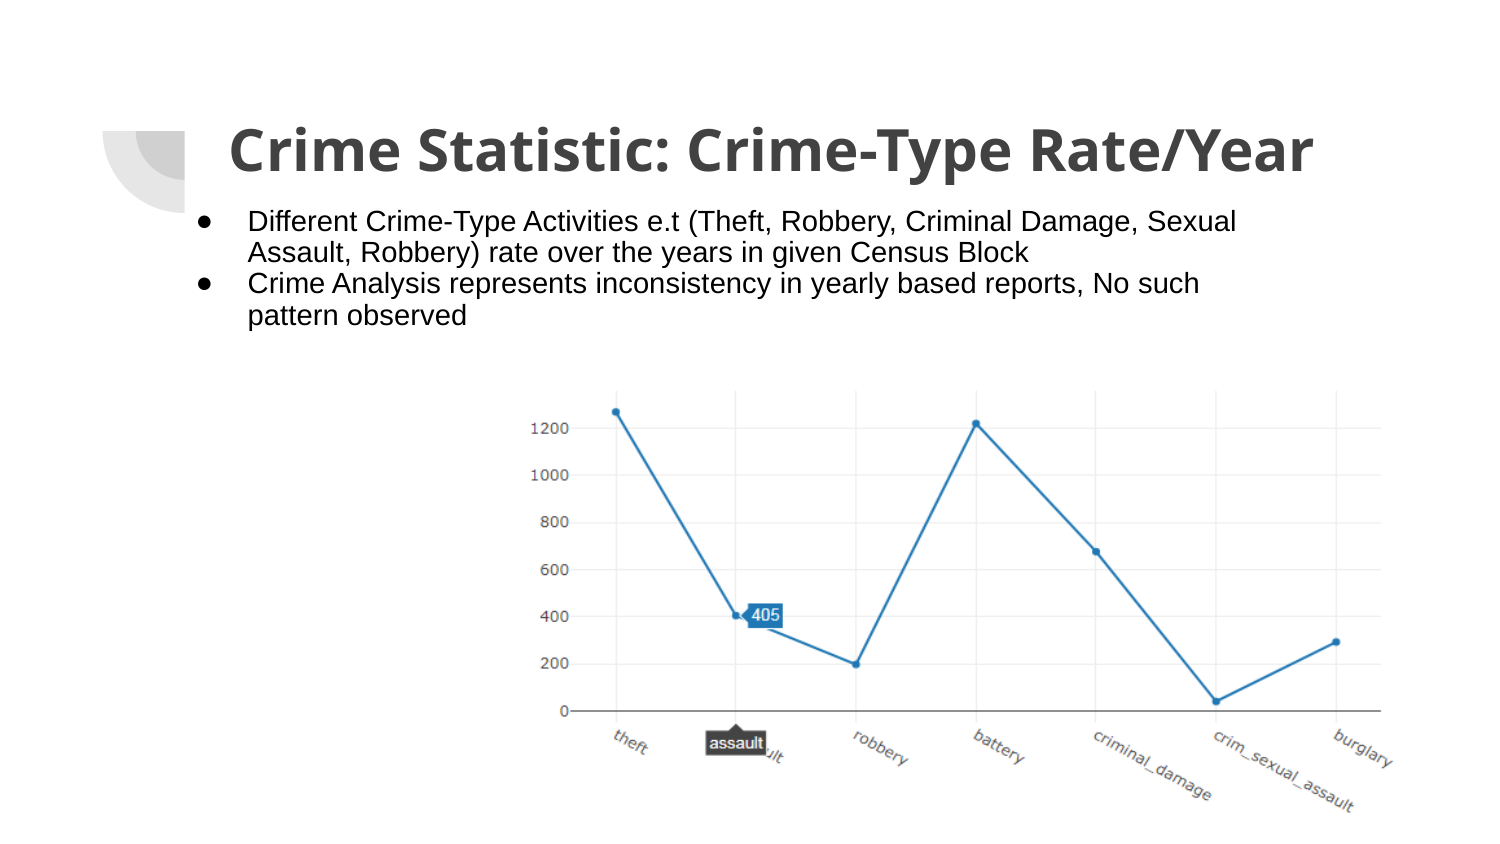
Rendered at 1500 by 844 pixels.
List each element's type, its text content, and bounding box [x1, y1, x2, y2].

picture [511, 354, 1442, 816]
title Crime Statistic: Crime-Type Rate/Year [213, 98, 1368, 263]
list Different Crime-Type Activities e.t (Theft, Robbery, Criminal Damage, Sexual Assault, Robbery) rate over the years in given Census Block Crime Analysis represents inconsistency in yearly based reports, No such pattern observed [157, 190, 1312, 759]
